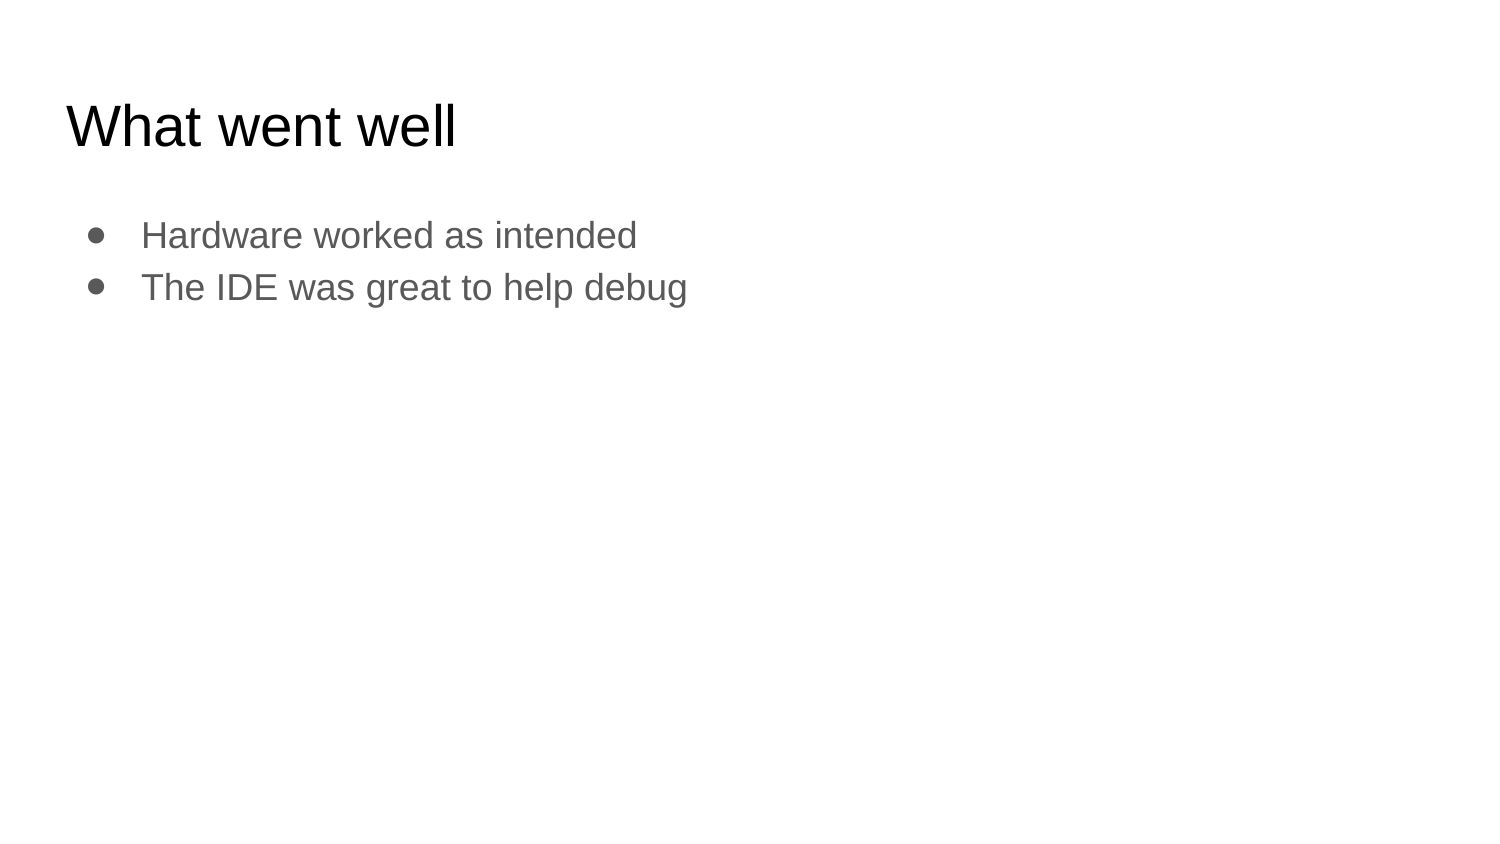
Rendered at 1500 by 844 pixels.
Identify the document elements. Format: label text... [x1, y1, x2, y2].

list Hardware worked as intended The IDE was great to help debug [51, 189, 1449, 750]
title What went well [51, 72, 1449, 167]
